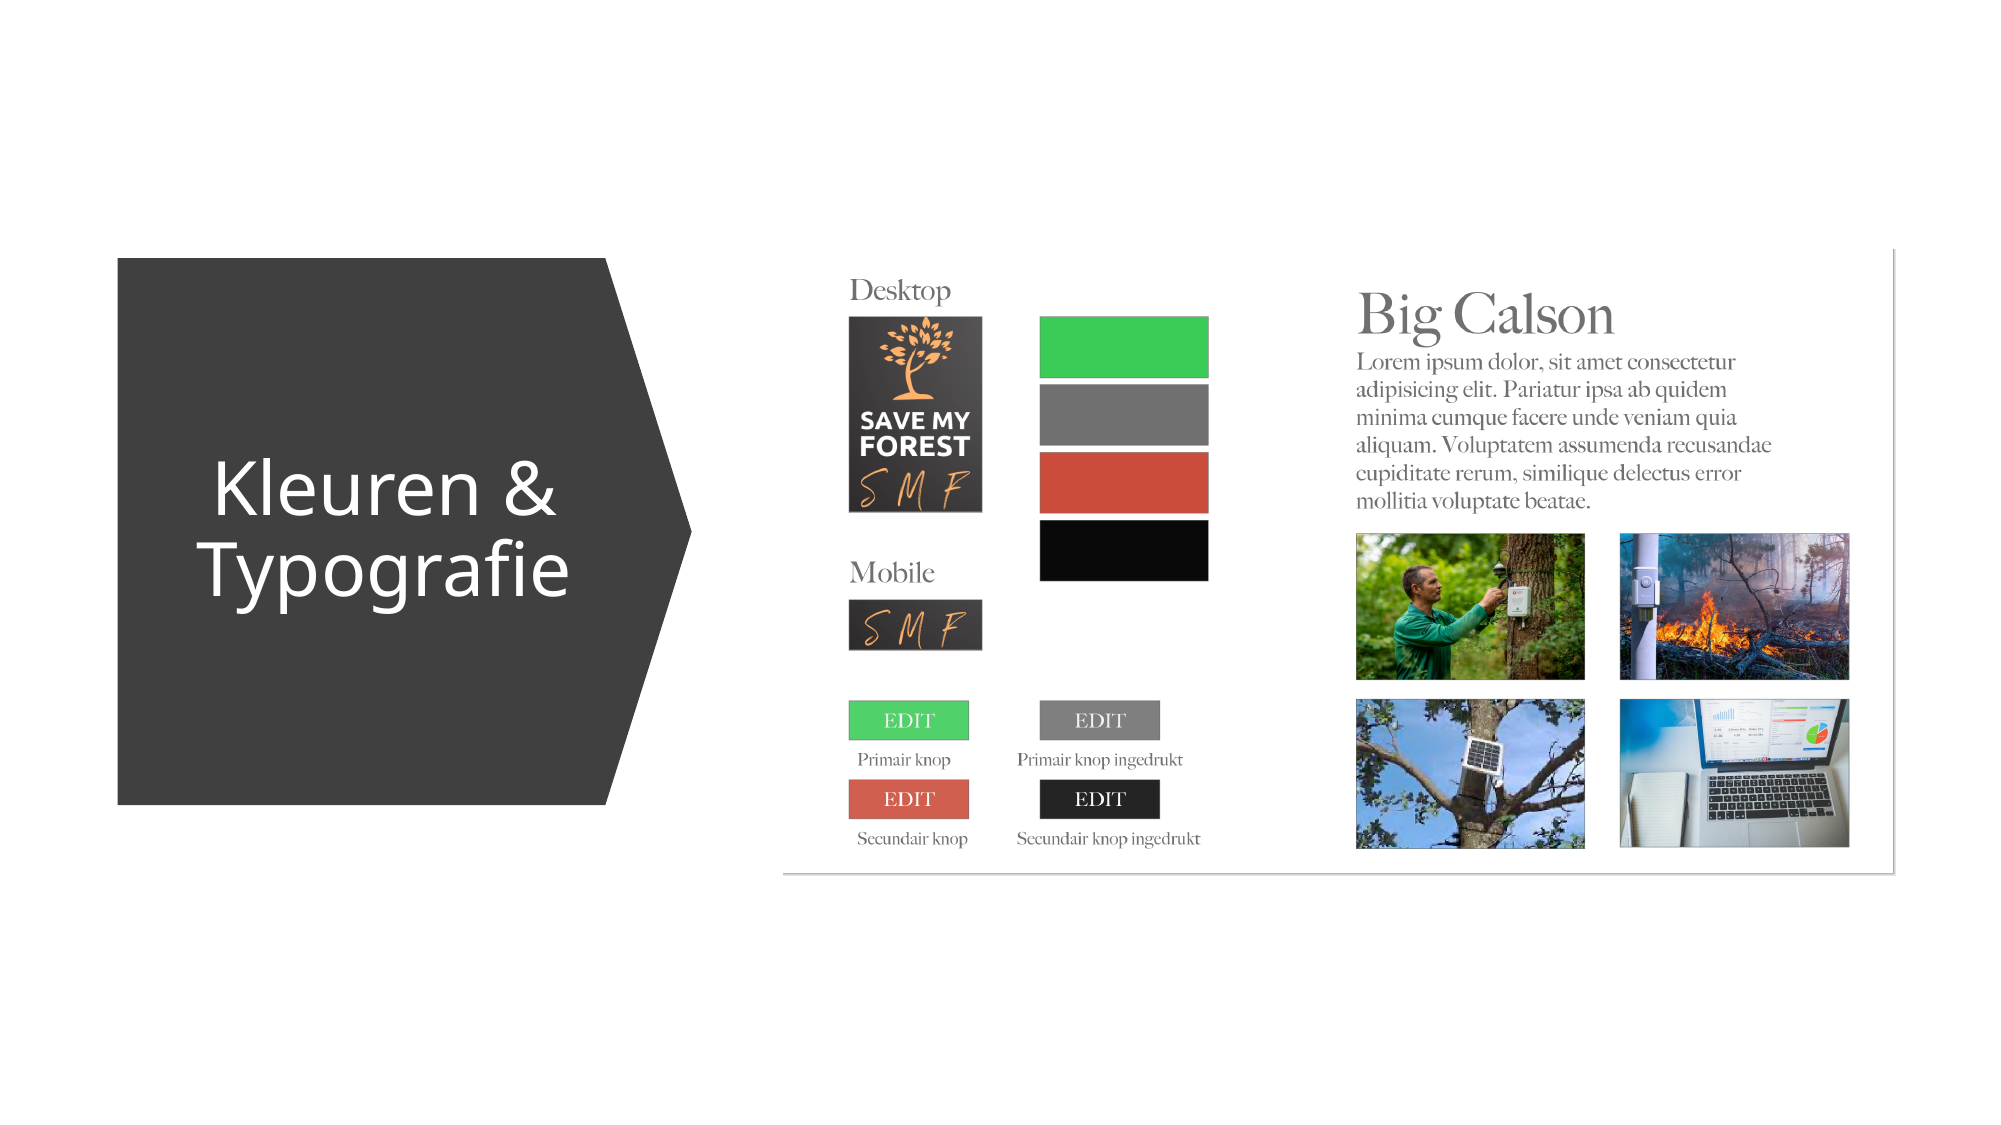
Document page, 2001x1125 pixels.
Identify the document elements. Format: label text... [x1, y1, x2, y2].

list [783, 249, 1896, 876]
title Kleuren & Typografie [168, 322, 601, 741]
text_box [116, 257, 693, 807]
